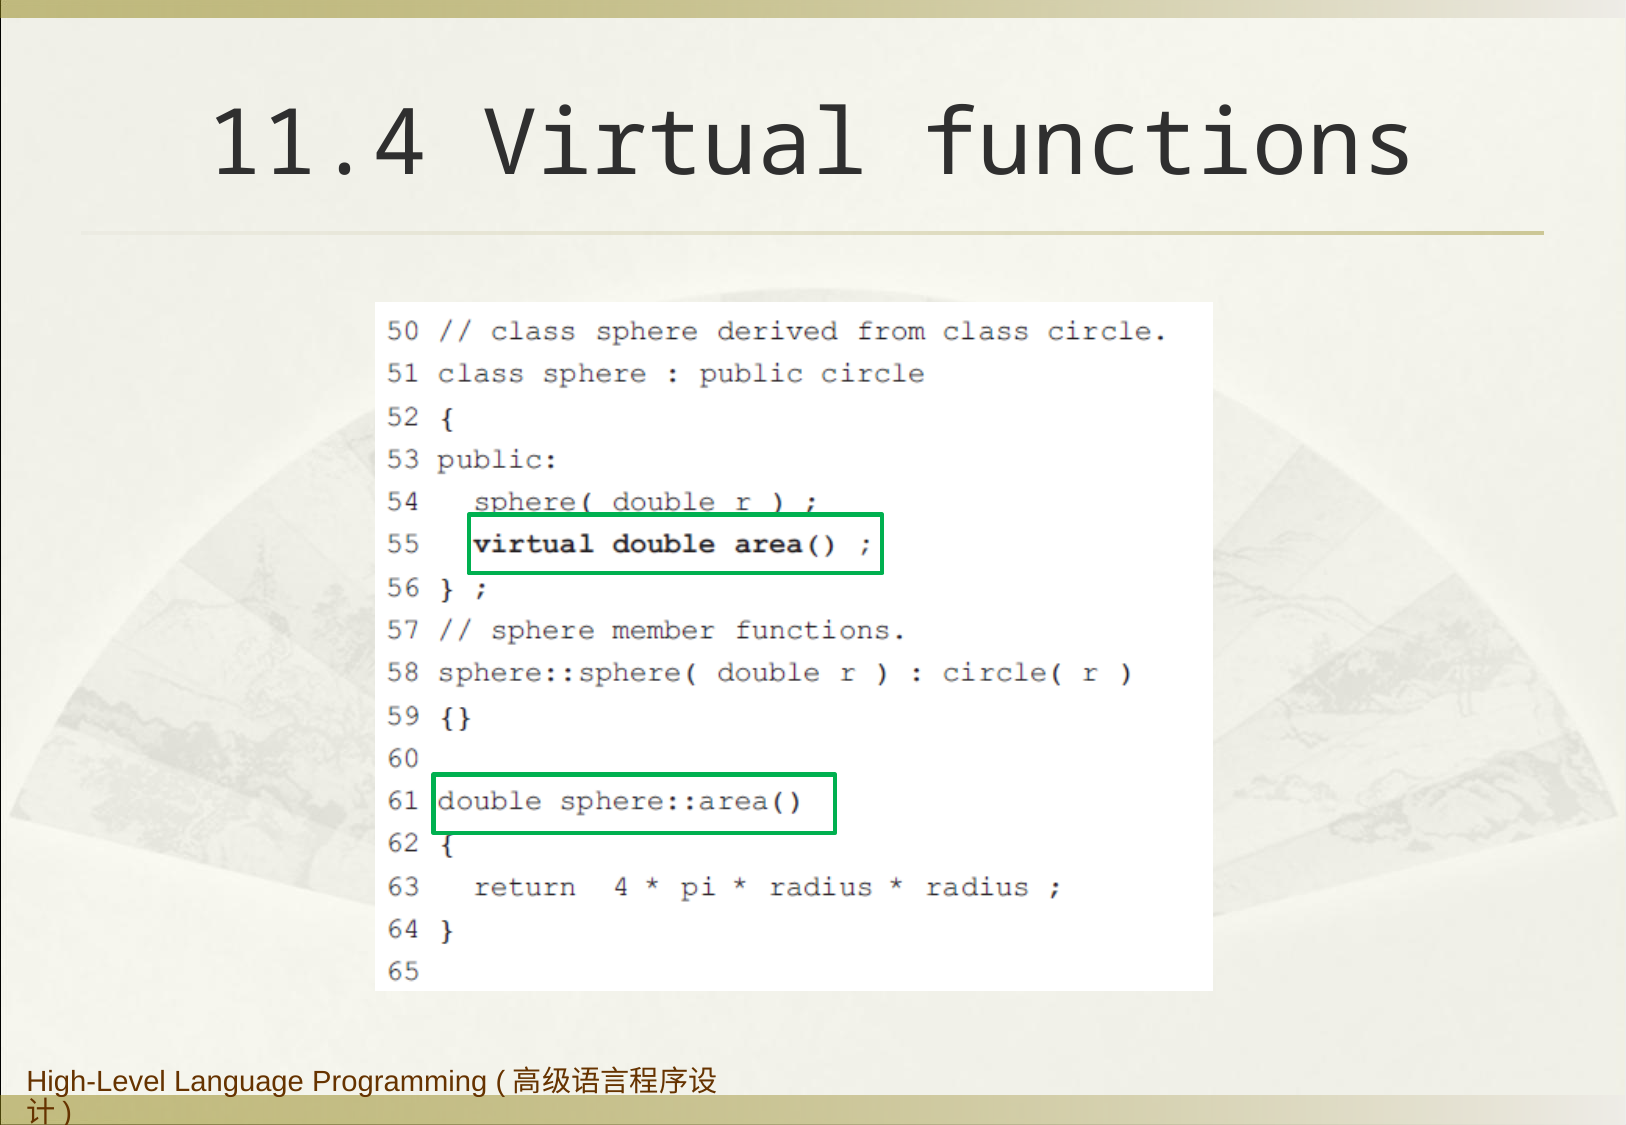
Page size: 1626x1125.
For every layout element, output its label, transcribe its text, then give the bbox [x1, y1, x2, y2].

title 11.4 Virtual functions [81, 44, 1544, 232]
picture [0, 0, 1626, 1125]
